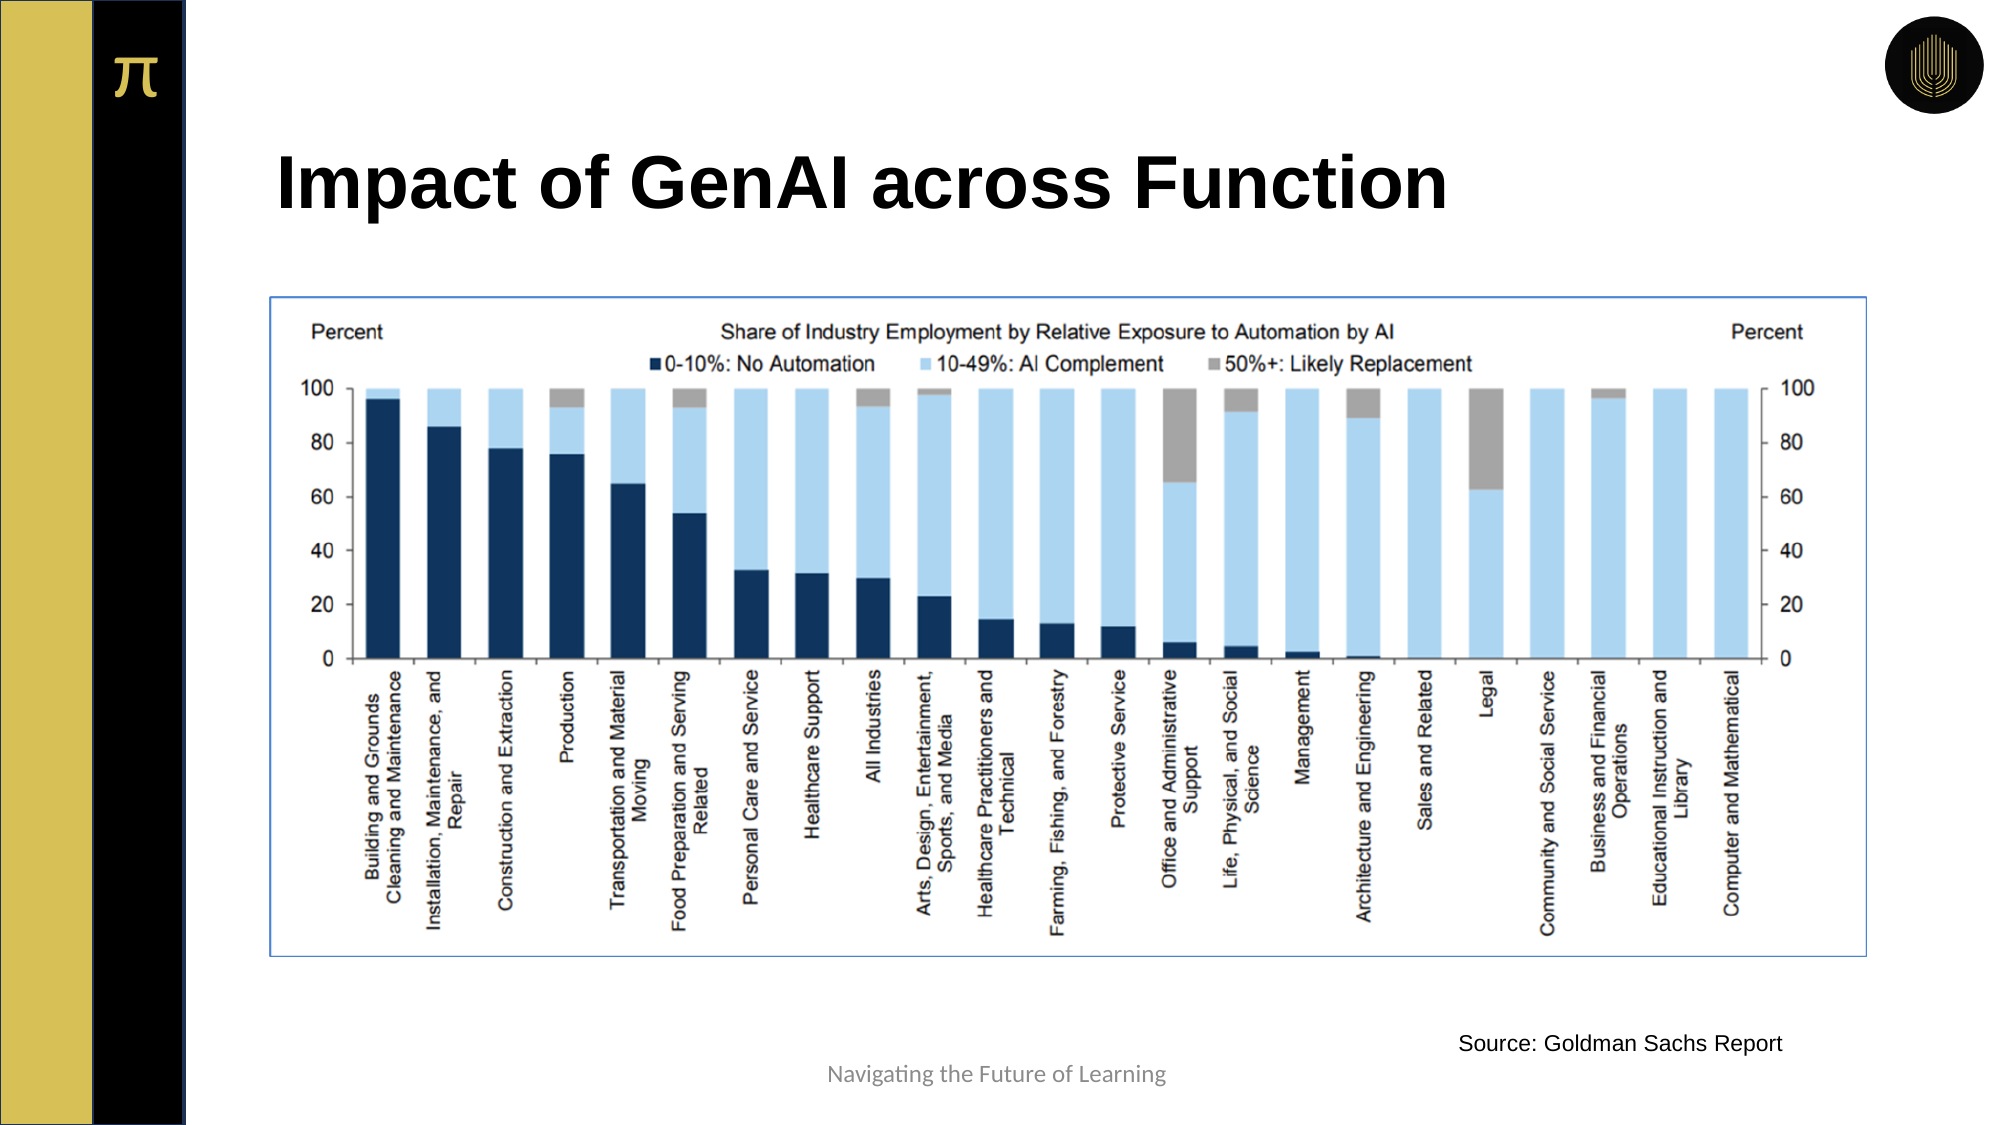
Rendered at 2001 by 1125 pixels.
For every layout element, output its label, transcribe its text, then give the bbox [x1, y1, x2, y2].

text_box Source: Goldman Sachs Report [1443, 1013, 1893, 1067]
text_box Impact of GenAI across Function [261, 29, 1867, 233]
picture [1837, 0, 2000, 164]
text_box π [98, 7, 172, 122]
text_box [92, 0, 184, 1125]
text_box [0, 0, 92, 1125]
picture [269, 295, 1867, 957]
footer Navigating the Future of Learning [662, 1042, 1338, 1103]
